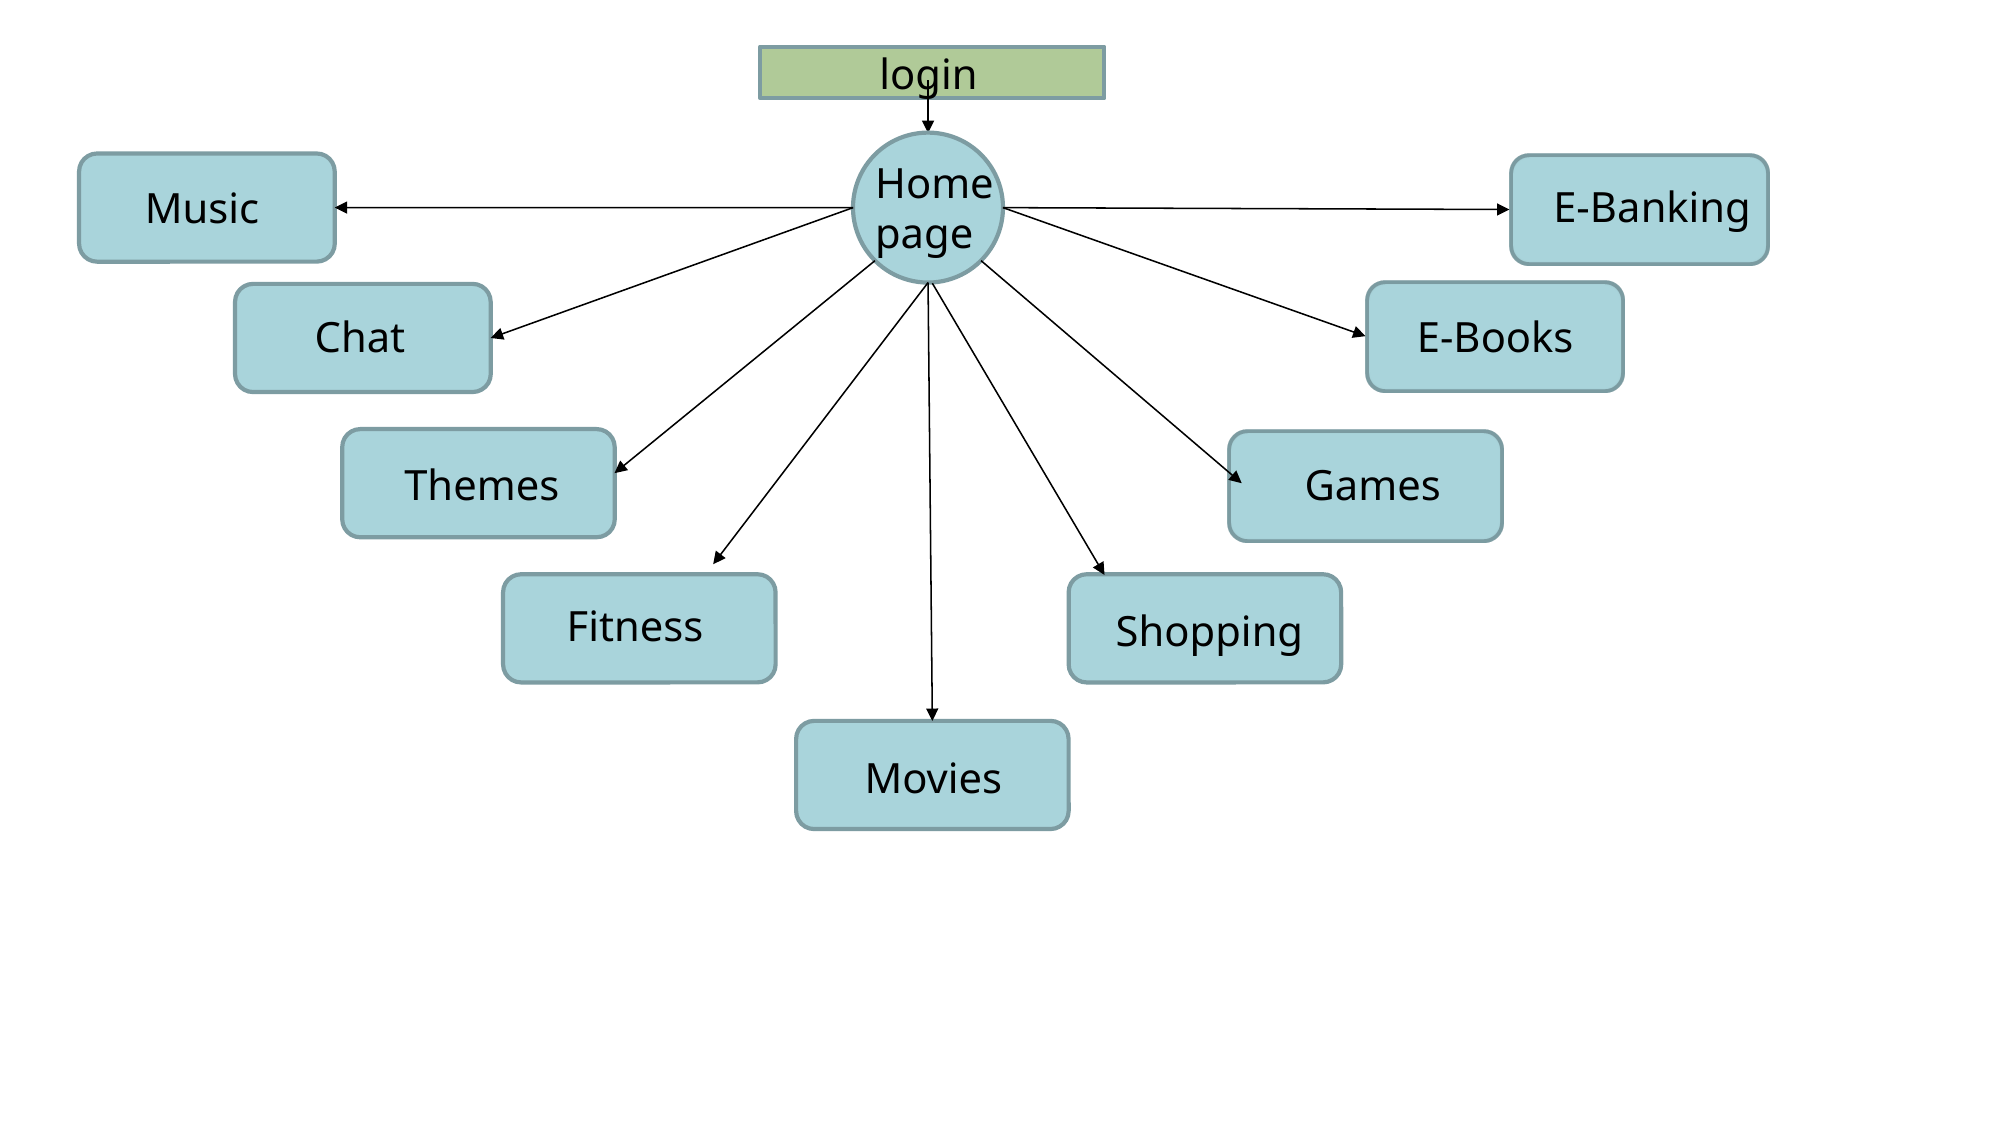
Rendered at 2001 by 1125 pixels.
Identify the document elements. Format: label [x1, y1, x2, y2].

text_box [78, 46, 1795, 830]
